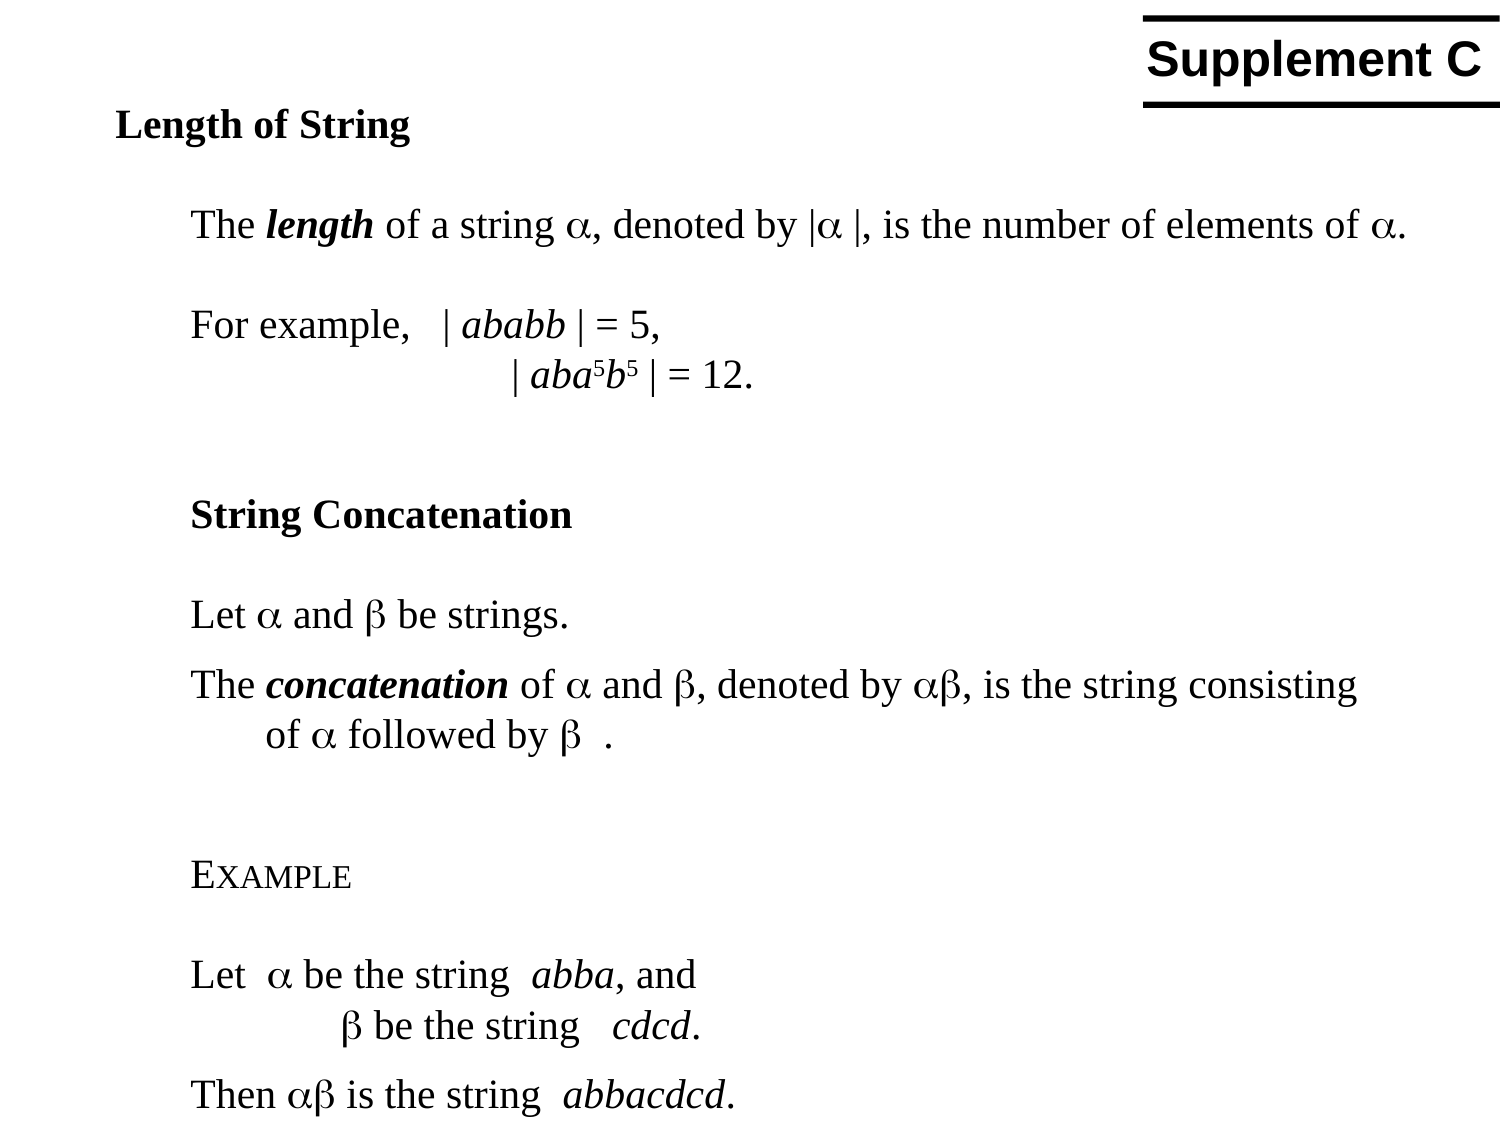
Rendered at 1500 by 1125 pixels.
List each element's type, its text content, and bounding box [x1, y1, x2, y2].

text_box Length of String The length of a string , denoted by | |, is the number of elements of . For example, | ababb | = 5, | aba5b5 | = 12. String Concatenation Let  and  be strings. The concatenation of  and , denoted by , is the string consisting of  followed by  . EXAMPLE Let  be the string abba, and  be the string cdcd. Then  is the string abbacdcd. [100, 89, 1423, 1125]
text_box Supplement C [1131, 19, 1500, 94]
